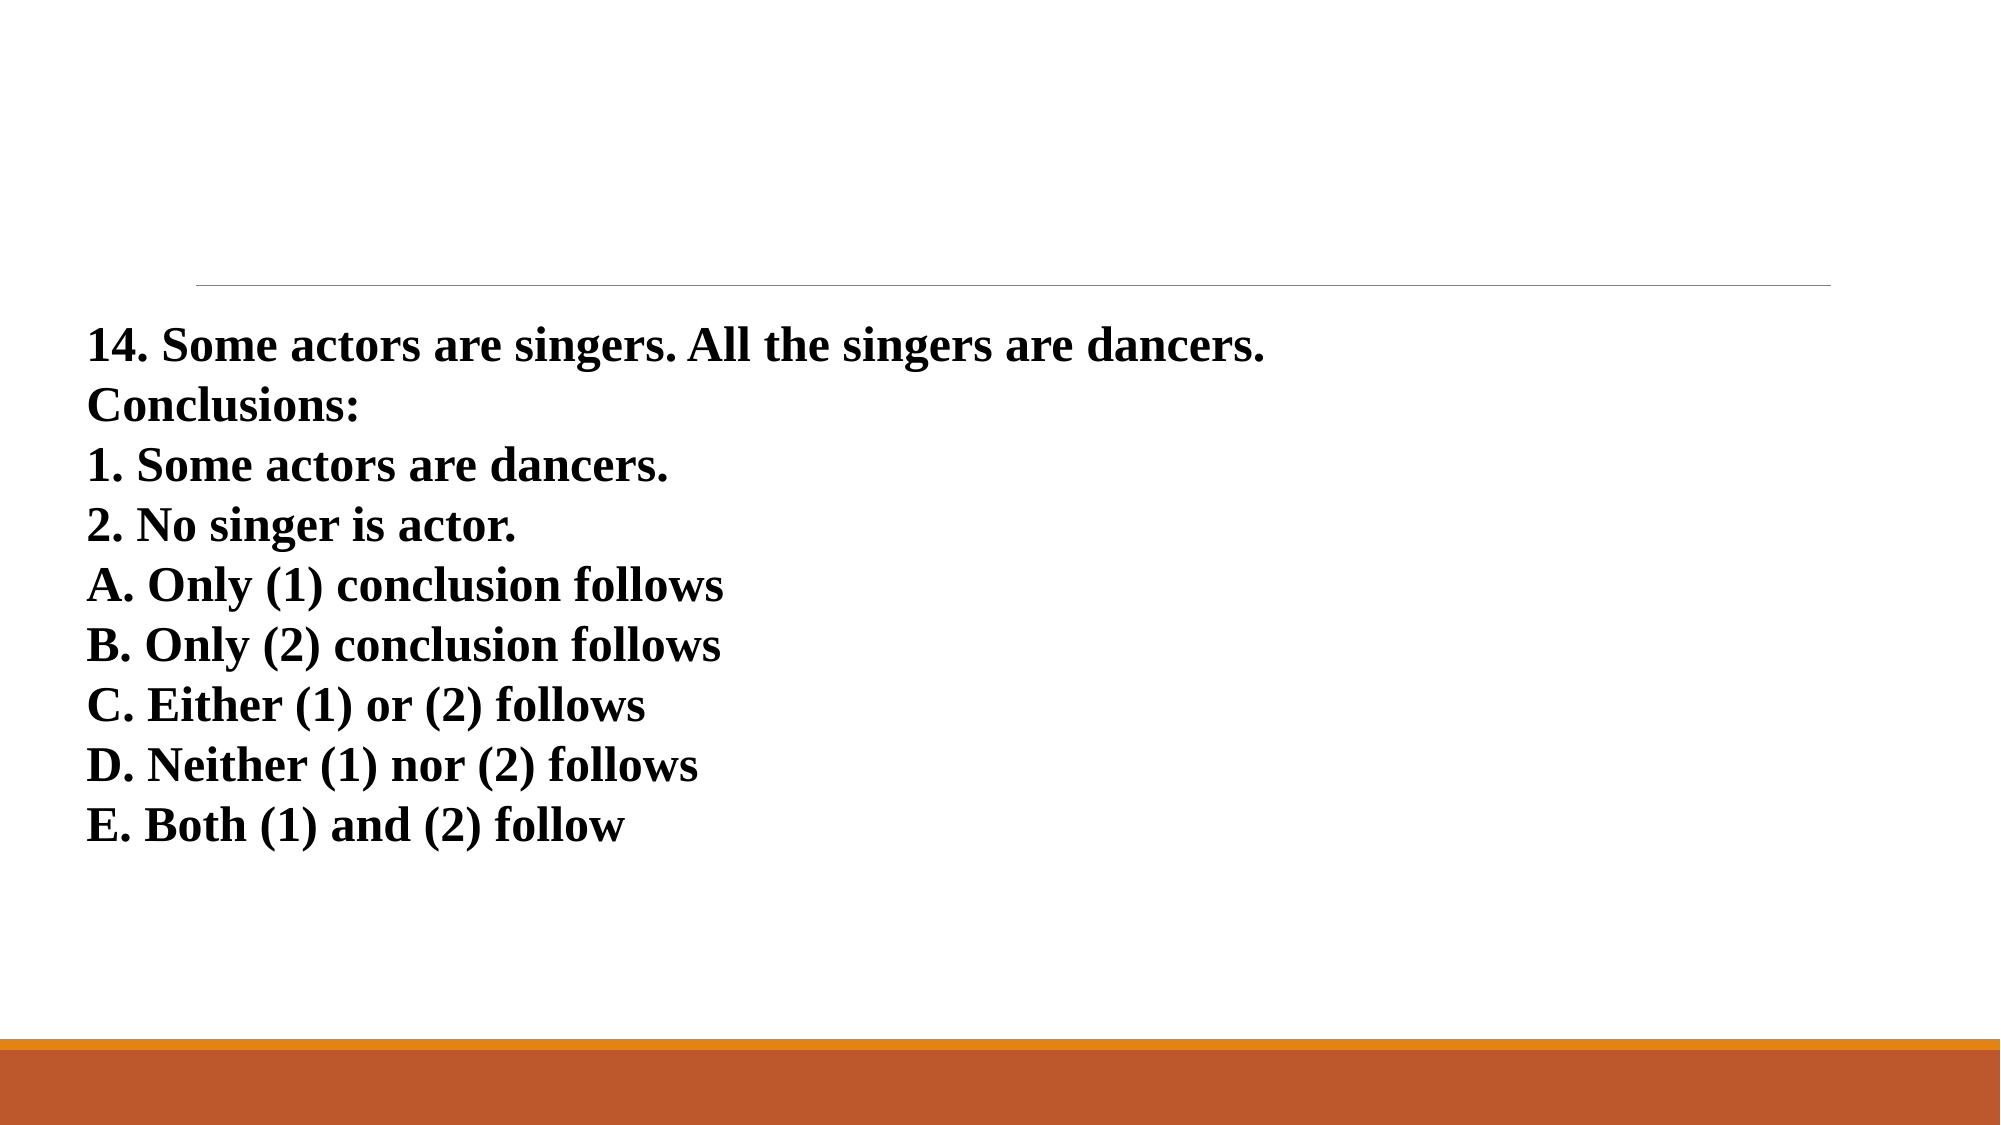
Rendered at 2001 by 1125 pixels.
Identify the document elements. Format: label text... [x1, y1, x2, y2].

text_box 14. Some actors are singers. All the singers are dancers. Conclusions: 1. Some actors are dancers. 2. No singer is actor. A. Only (1) conclusion follows B. Only (2) conclusion follows C. Either (1) or (2) follows D. Neither (1) nor (2) follows E. Both (1) and (2) follow [71, 304, 1927, 860]
